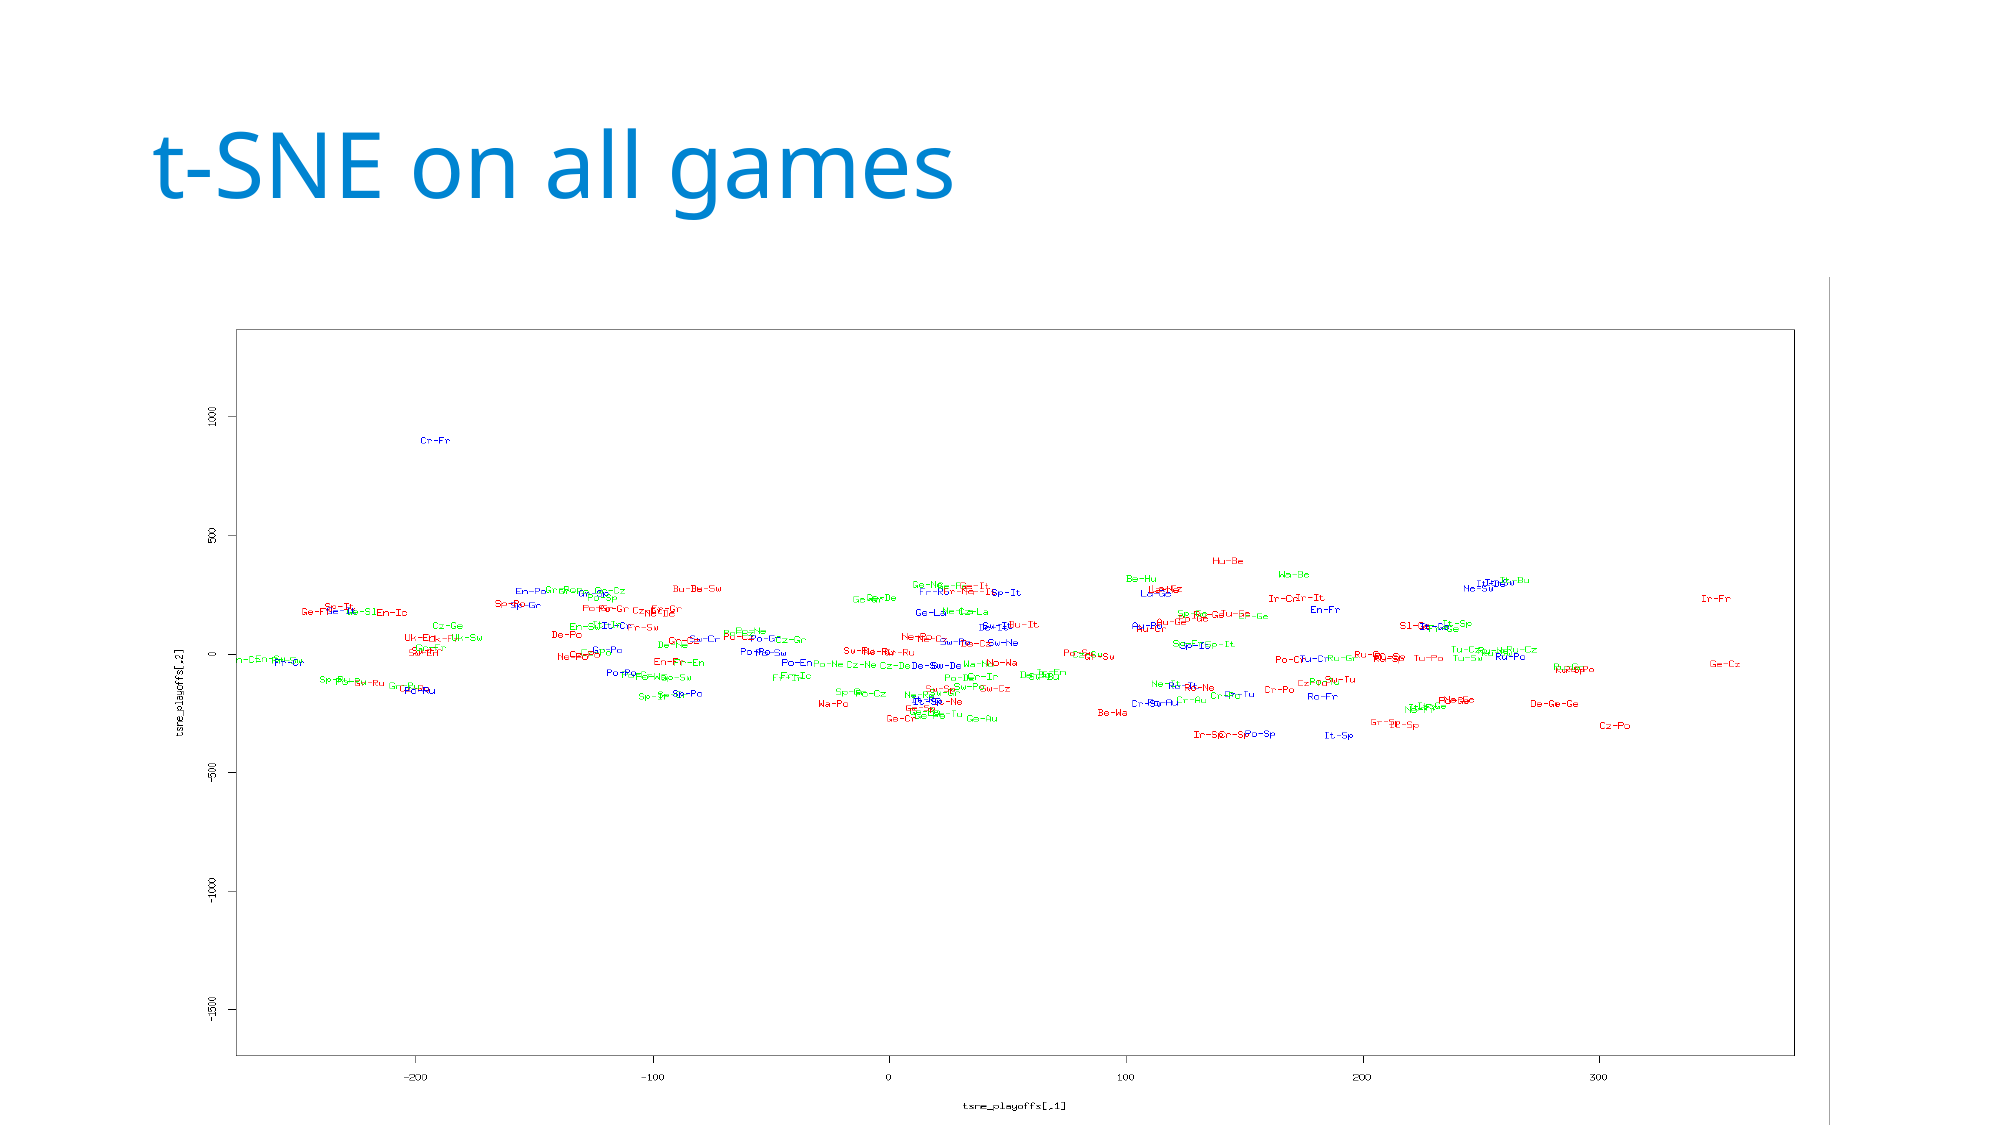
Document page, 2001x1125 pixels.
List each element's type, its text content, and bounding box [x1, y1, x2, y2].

picture [169, 276, 1830, 1125]
text_box t-SNE on all games [137, 59, 1863, 278]
